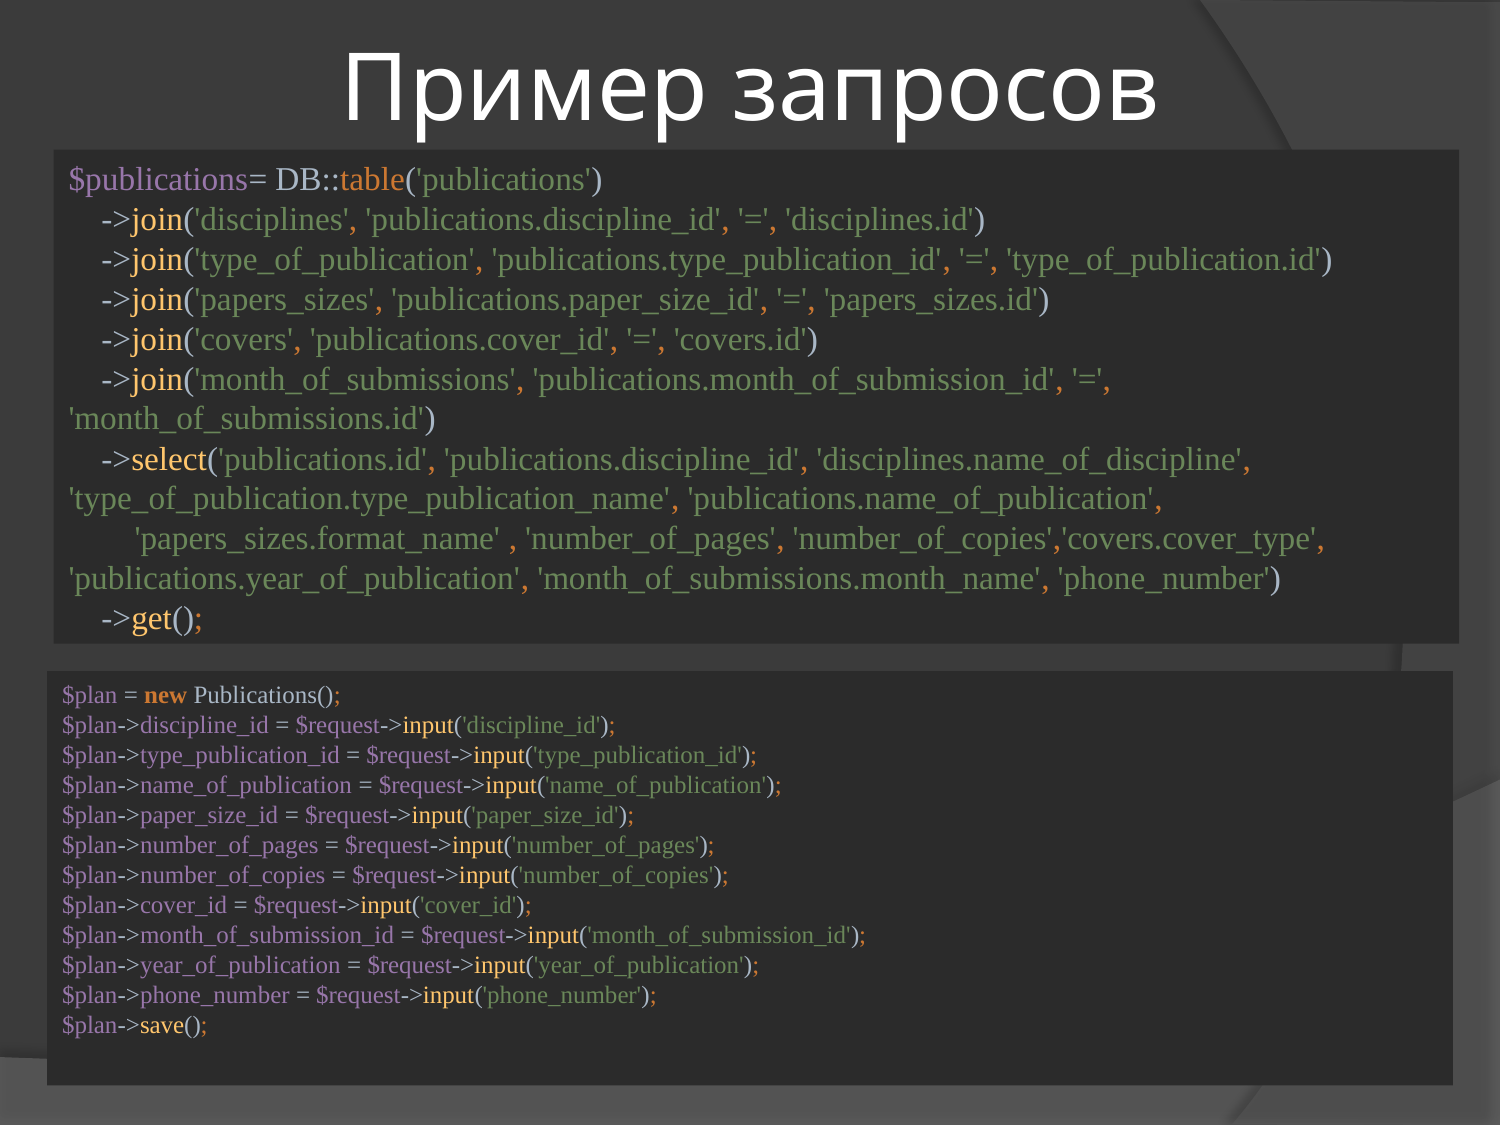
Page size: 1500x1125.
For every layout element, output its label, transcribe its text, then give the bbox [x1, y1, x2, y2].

text_box $publications= DB::table('publications') ->join('disciplines', 'publications.discipline_id', '=', 'disciplines.id') ->join('type_of_publication', 'publications.type_publication_id', '=', 'type_of_publication.id') ->join('papers_sizes', 'publications.paper_size_id', '=', 'papers_sizes.id') ->join('covers', 'publications.cover_id', '=', 'covers.id') ->join('month_of_submissions', 'publications.month_of_submission_id', '=', 'month_of_submissions.id') ->select('publications.id', 'publications.discipline_id', 'disciplines.name_of_discipline', 'type_of_publication.type_publication_name', 'publications.name_of_publication', 'papers_sizes.format_name' , 'number_of_pages', 'number_of_copies','covers.cover_type', 'publications.year_of_publication', 'month_of_submissions.month_name', 'phone_number') ->get(); [53, 149, 1460, 644]
text_box Пример запросов [17, 19, 1483, 147]
text_box $plan = new Publications(); $plan->discipline_id = $request->input('discipline_id'); $plan->type_publication_id = $request->input('type_publication_id'); $plan->name_of_publication = $request->input('name_of_publication'); $plan->paper_size_id = $request->input('paper_size_id'); $plan->number_of_pages = $request->input('number_of_pages'); $plan->number_of_copies = $request->input('number_of_copies'); $plan->cover_id = $request->input('cover_id'); $plan->month_of_submission_id = $request->input('month_of_submission_id'); $plan->year_of_publication = $request->input('year_of_publication'); $plan->phone_number = $request->input('phone_number'); $plan->save(); [47, 671, 1453, 1086]
